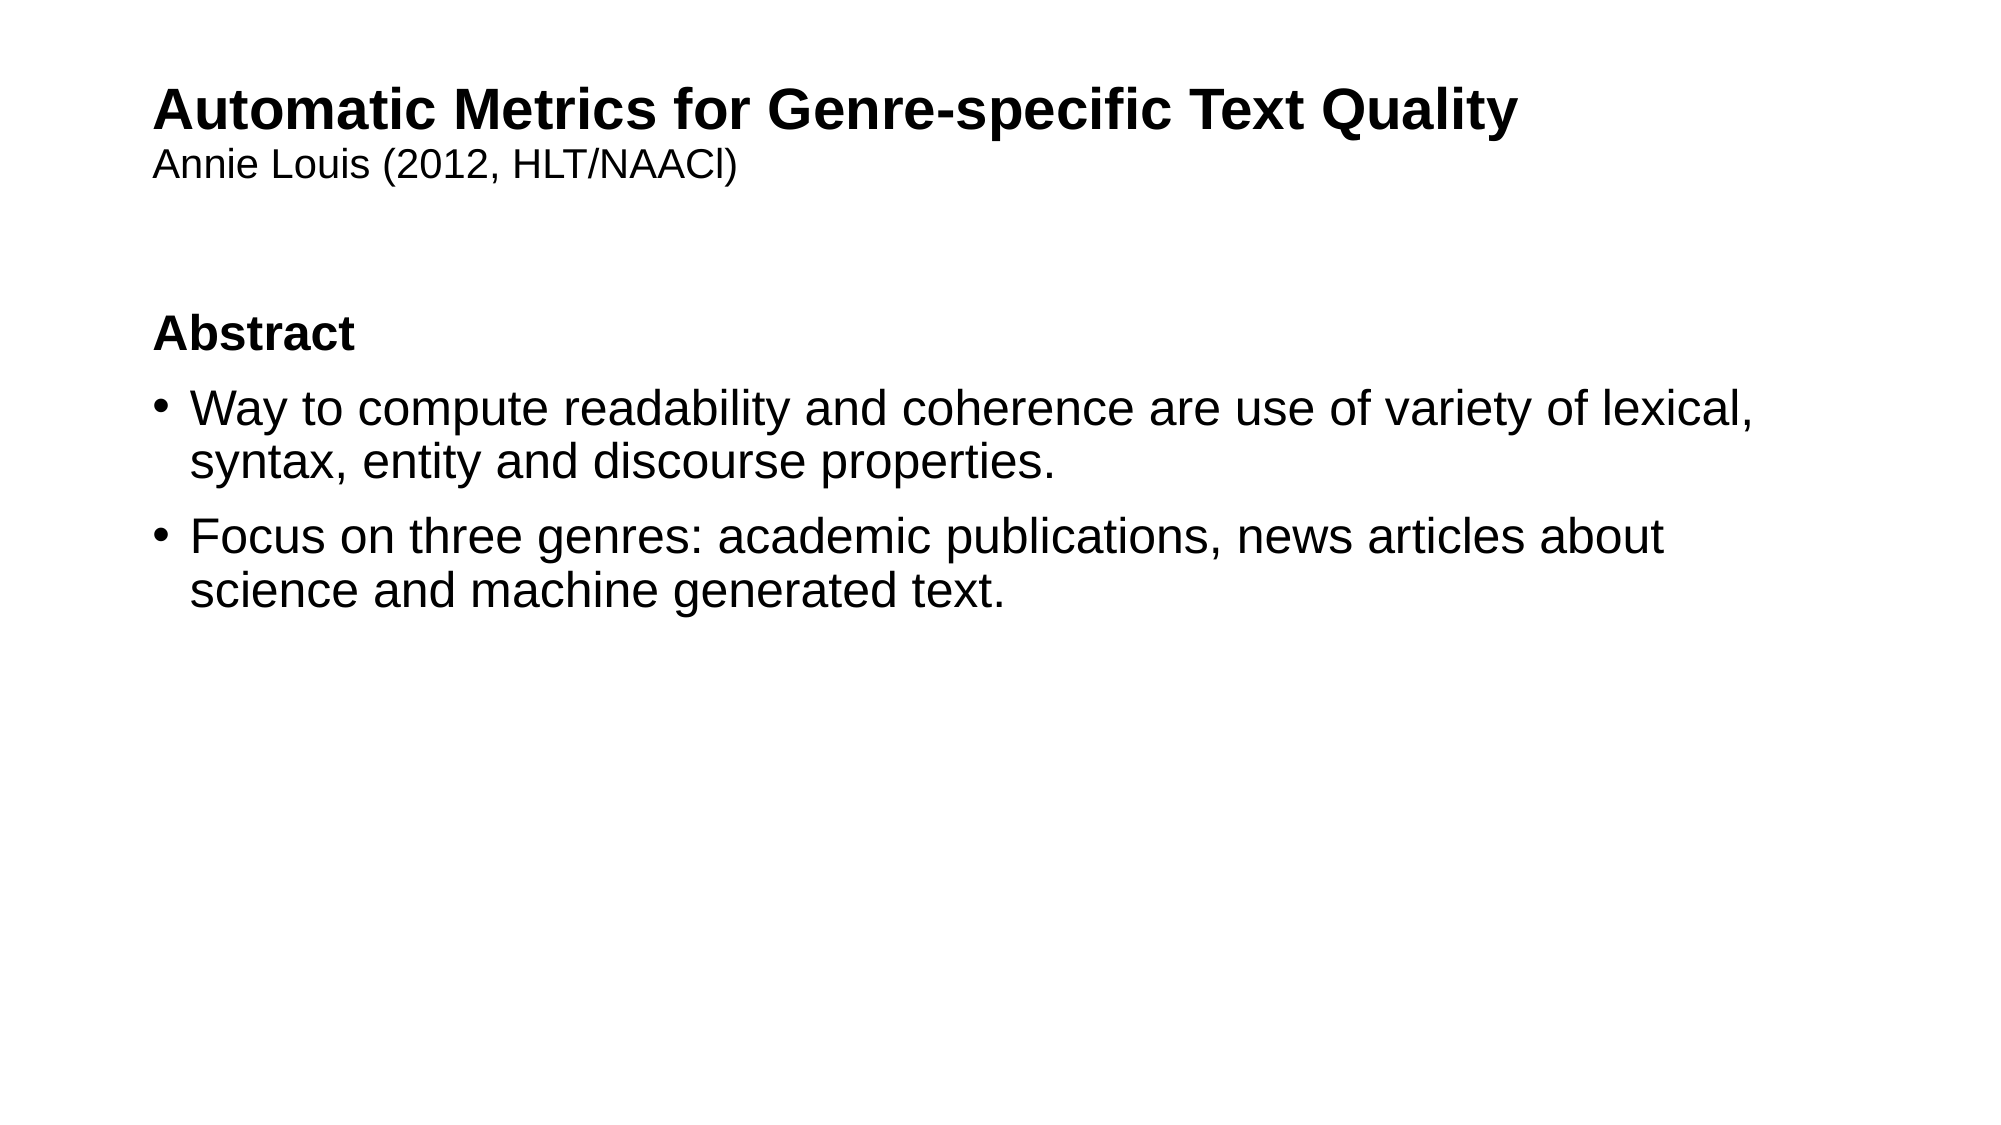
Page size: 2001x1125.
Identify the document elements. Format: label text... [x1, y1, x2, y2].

list Abstract Way to compute readability and coherence are use of variety of lexical, syntax, entity and discourse properties. Focus on three genres: academic publications, news articles about science and machine generated text. [137, 299, 1863, 1014]
title Automatic Metrics for Genre-specific Text Quality Annie Louis (2012, HLT/NAACl) [137, 59, 1863, 278]
